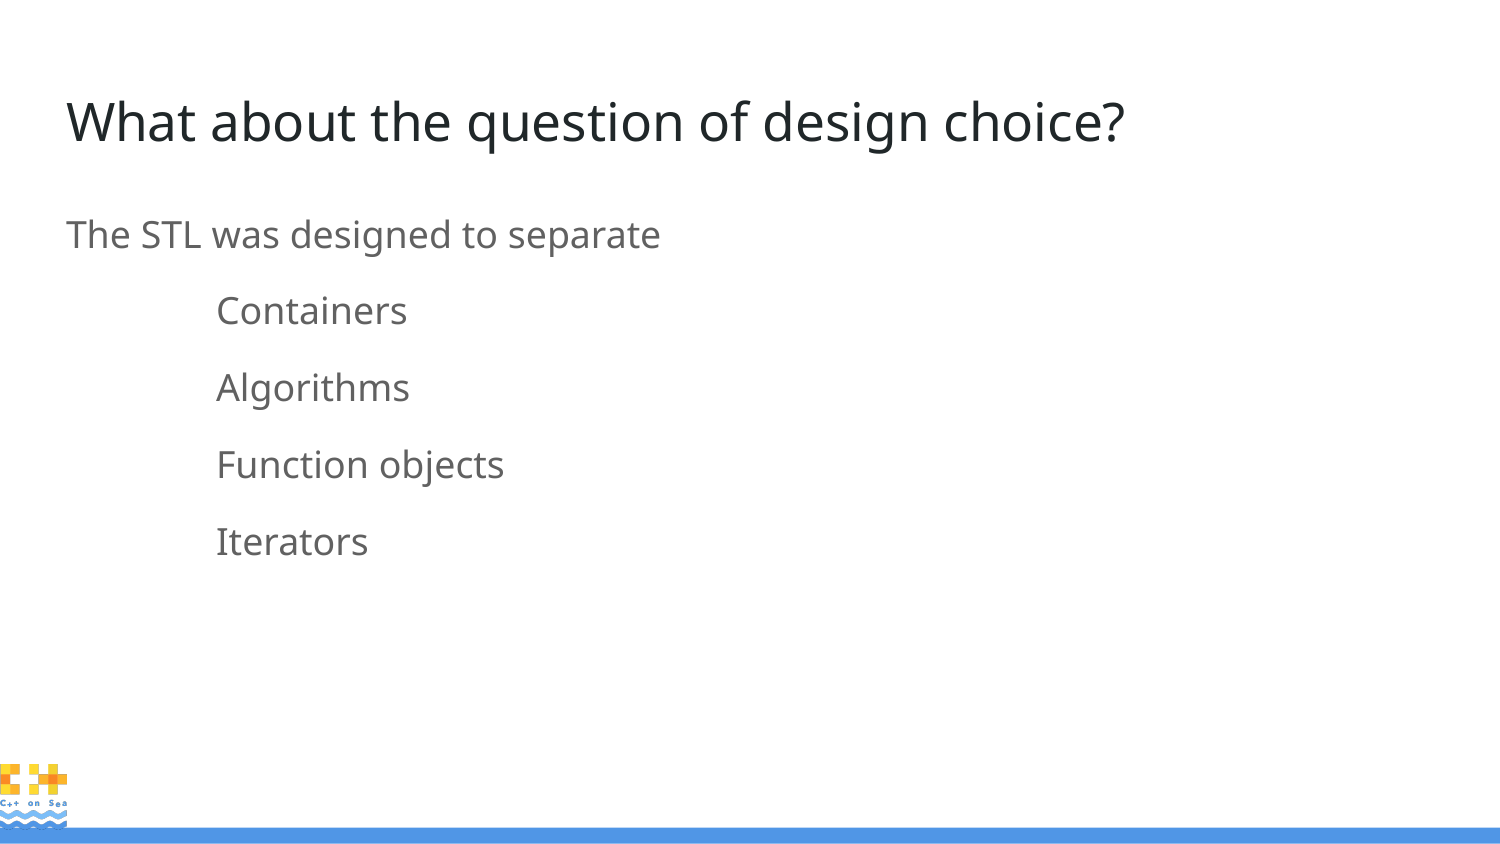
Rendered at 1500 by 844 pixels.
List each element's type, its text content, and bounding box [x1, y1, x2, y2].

list The STL was designed to separate Containers Algorithms Function objects Iterators [51, 189, 1449, 750]
title What about the question of design choice? [51, 72, 1449, 167]
picture [0, 764, 67, 830]
